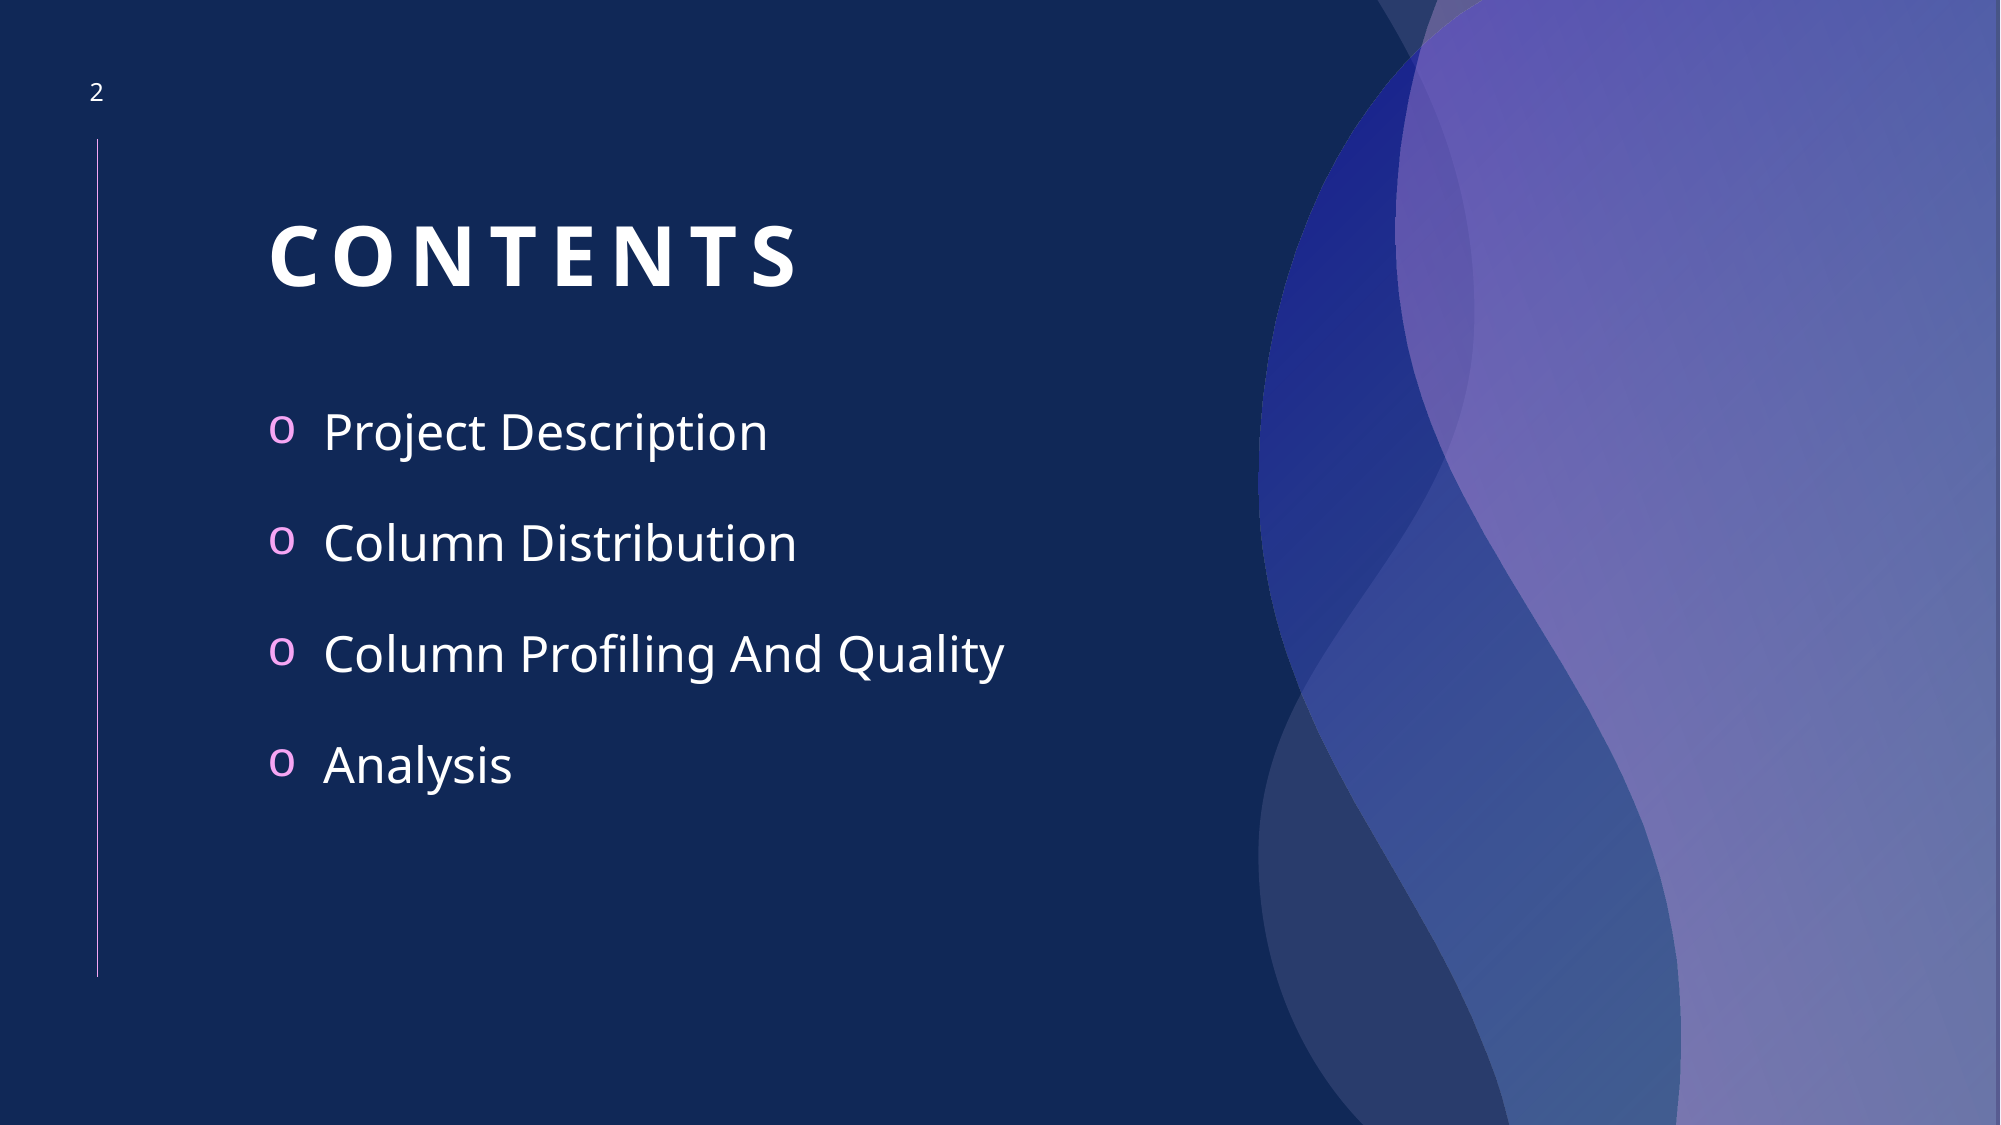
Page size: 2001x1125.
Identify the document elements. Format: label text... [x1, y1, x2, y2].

slide_number 2 [53, 67, 140, 119]
list Project Description Column Distribution Column Profiling And Quality Analysis [251, 363, 1306, 902]
title CONTENTS [251, 136, 1709, 312]
